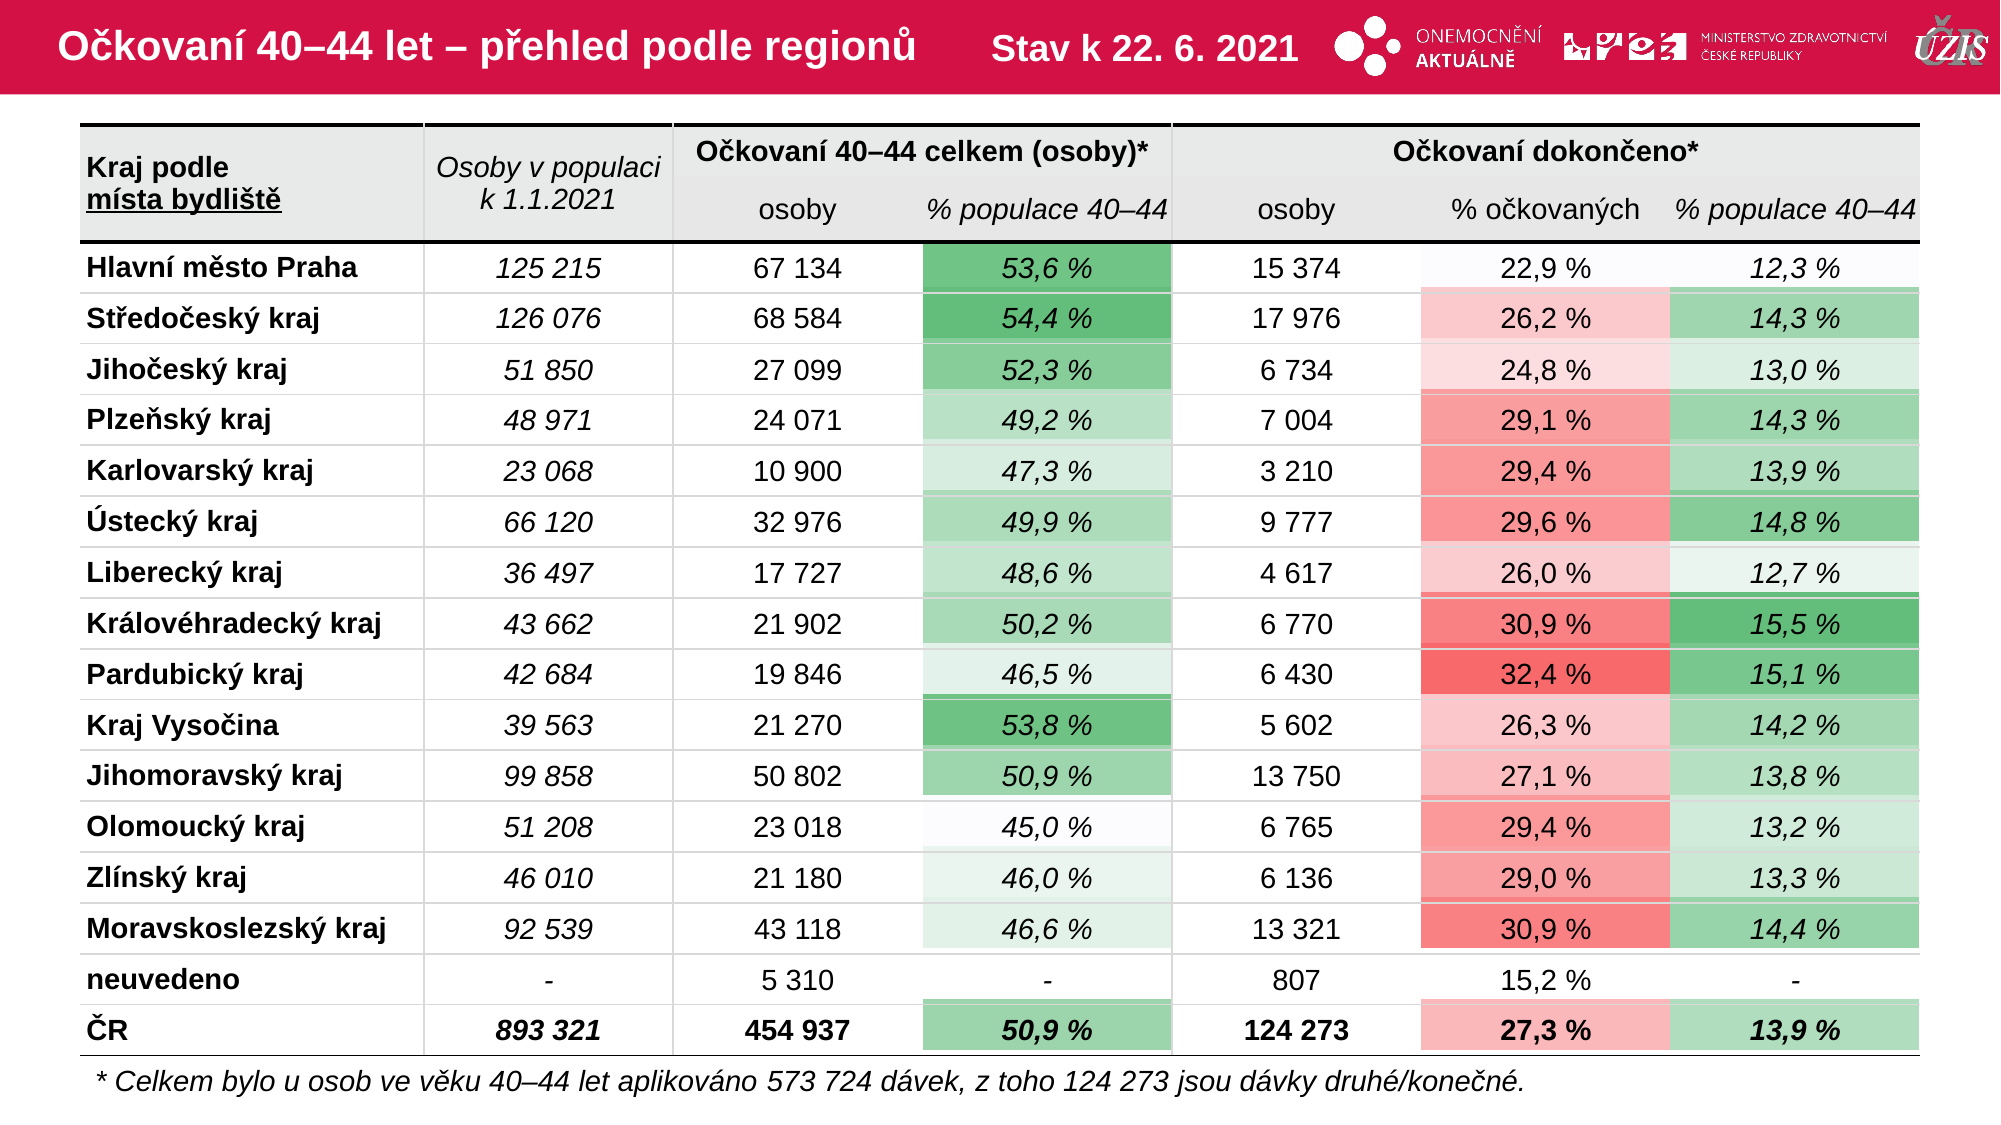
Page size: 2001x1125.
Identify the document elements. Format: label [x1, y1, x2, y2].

title [42, 0, 1262, 95]
table_cell [425, 395, 672, 444]
table_cell [674, 446, 1171, 495]
table_cell [425, 1005, 672, 1055]
table_cell [1173, 751, 1920, 800]
table_cell [674, 751, 1171, 800]
table_cell [674, 344, 1171, 394]
table_cell [1173, 344, 1920, 394]
table_cell [425, 700, 672, 749]
table_cell [1173, 955, 1920, 1004]
text_box [976, 16, 1421, 77]
table_cell [674, 244, 1171, 292]
table_header [674, 127, 1171, 176]
table_cell [425, 599, 672, 648]
table_cell [674, 802, 1171, 851]
table_cell [1173, 802, 1920, 851]
table_cell [674, 700, 1171, 749]
table_cell [674, 1005, 1171, 1055]
table_cell [80, 395, 423, 444]
table_cell [425, 497, 672, 546]
table_cell [425, 802, 672, 851]
table_cell [1173, 853, 1920, 902]
table_cell [80, 548, 423, 597]
table_cell [80, 955, 423, 1004]
table_header [1173, 127, 1920, 176]
table_cell [674, 497, 1171, 546]
table_cell [425, 904, 672, 953]
table_cell [674, 548, 1171, 597]
table_cell [1173, 244, 1920, 292]
table_cell [1173, 395, 1920, 444]
table_cell [425, 548, 672, 597]
table_cell [674, 904, 1171, 953]
table_cell [80, 802, 423, 851]
table_cell [80, 1005, 423, 1055]
table_cell [1173, 700, 1920, 749]
table_cell [1173, 548, 1920, 597]
table_cell [1173, 446, 1920, 495]
picture [1563, 31, 1888, 60]
picture [1915, 15, 1989, 66]
table_cell [80, 751, 423, 800]
table_cell [425, 244, 672, 292]
table_cell [80, 599, 423, 648]
table_cell [80, 244, 423, 292]
table_cell [425, 853, 672, 902]
table_cell [425, 955, 672, 1004]
table_cell [80, 446, 423, 495]
table_cell [80, 497, 423, 546]
table_cell [80, 904, 423, 953]
table_cell [1173, 904, 1920, 953]
table_cell [674, 650, 1171, 699]
table_cell [80, 344, 423, 394]
table_cell [1173, 650, 1920, 699]
text_box [80, 1055, 1871, 1105]
table_cell [80, 650, 423, 699]
table_cell [674, 395, 1171, 444]
table_cell [1173, 1005, 1920, 1055]
table_cell [674, 853, 1171, 902]
table_cell [674, 599, 1171, 648]
table_cell [425, 344, 672, 394]
table_cell [425, 650, 672, 699]
table_cell [1173, 176, 1920, 240]
table_cell [80, 700, 423, 749]
table_header [80, 127, 423, 240]
table_cell [80, 294, 423, 343]
table_cell [1173, 497, 1920, 546]
table_cell [674, 955, 1171, 1004]
table_cell [1173, 599, 1920, 648]
table_cell [674, 176, 1171, 240]
table_cell [425, 294, 672, 343]
table_cell [1173, 294, 1920, 343]
table_cell [80, 853, 423, 902]
table_header [425, 127, 672, 240]
table_cell [674, 294, 1171, 343]
table_cell [425, 446, 672, 495]
table_cell [425, 751, 672, 800]
picture [1421, 16, 1542, 76]
